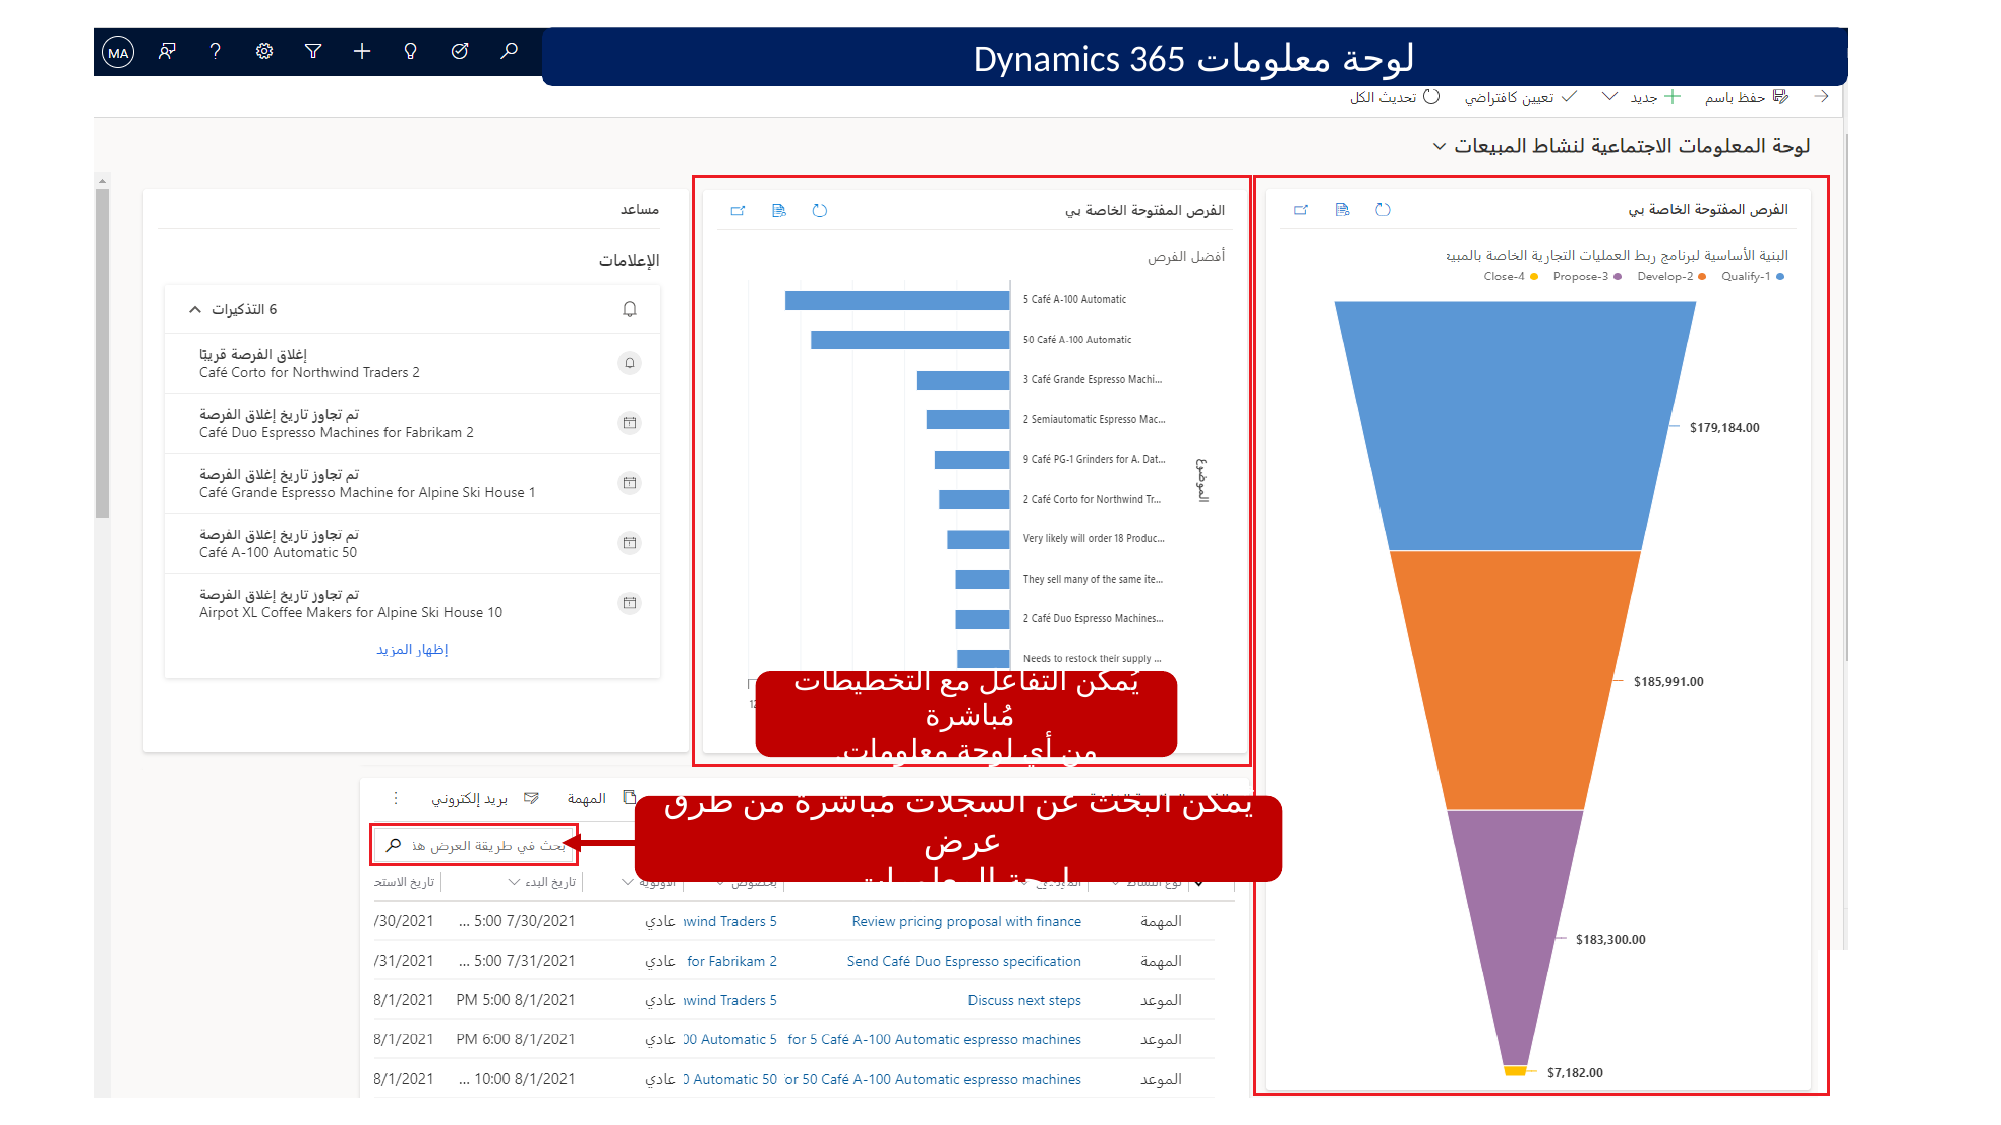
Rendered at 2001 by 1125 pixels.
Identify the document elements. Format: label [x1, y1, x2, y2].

picture [94, 27, 1848, 1098]
text_box [562, 796, 1282, 881]
